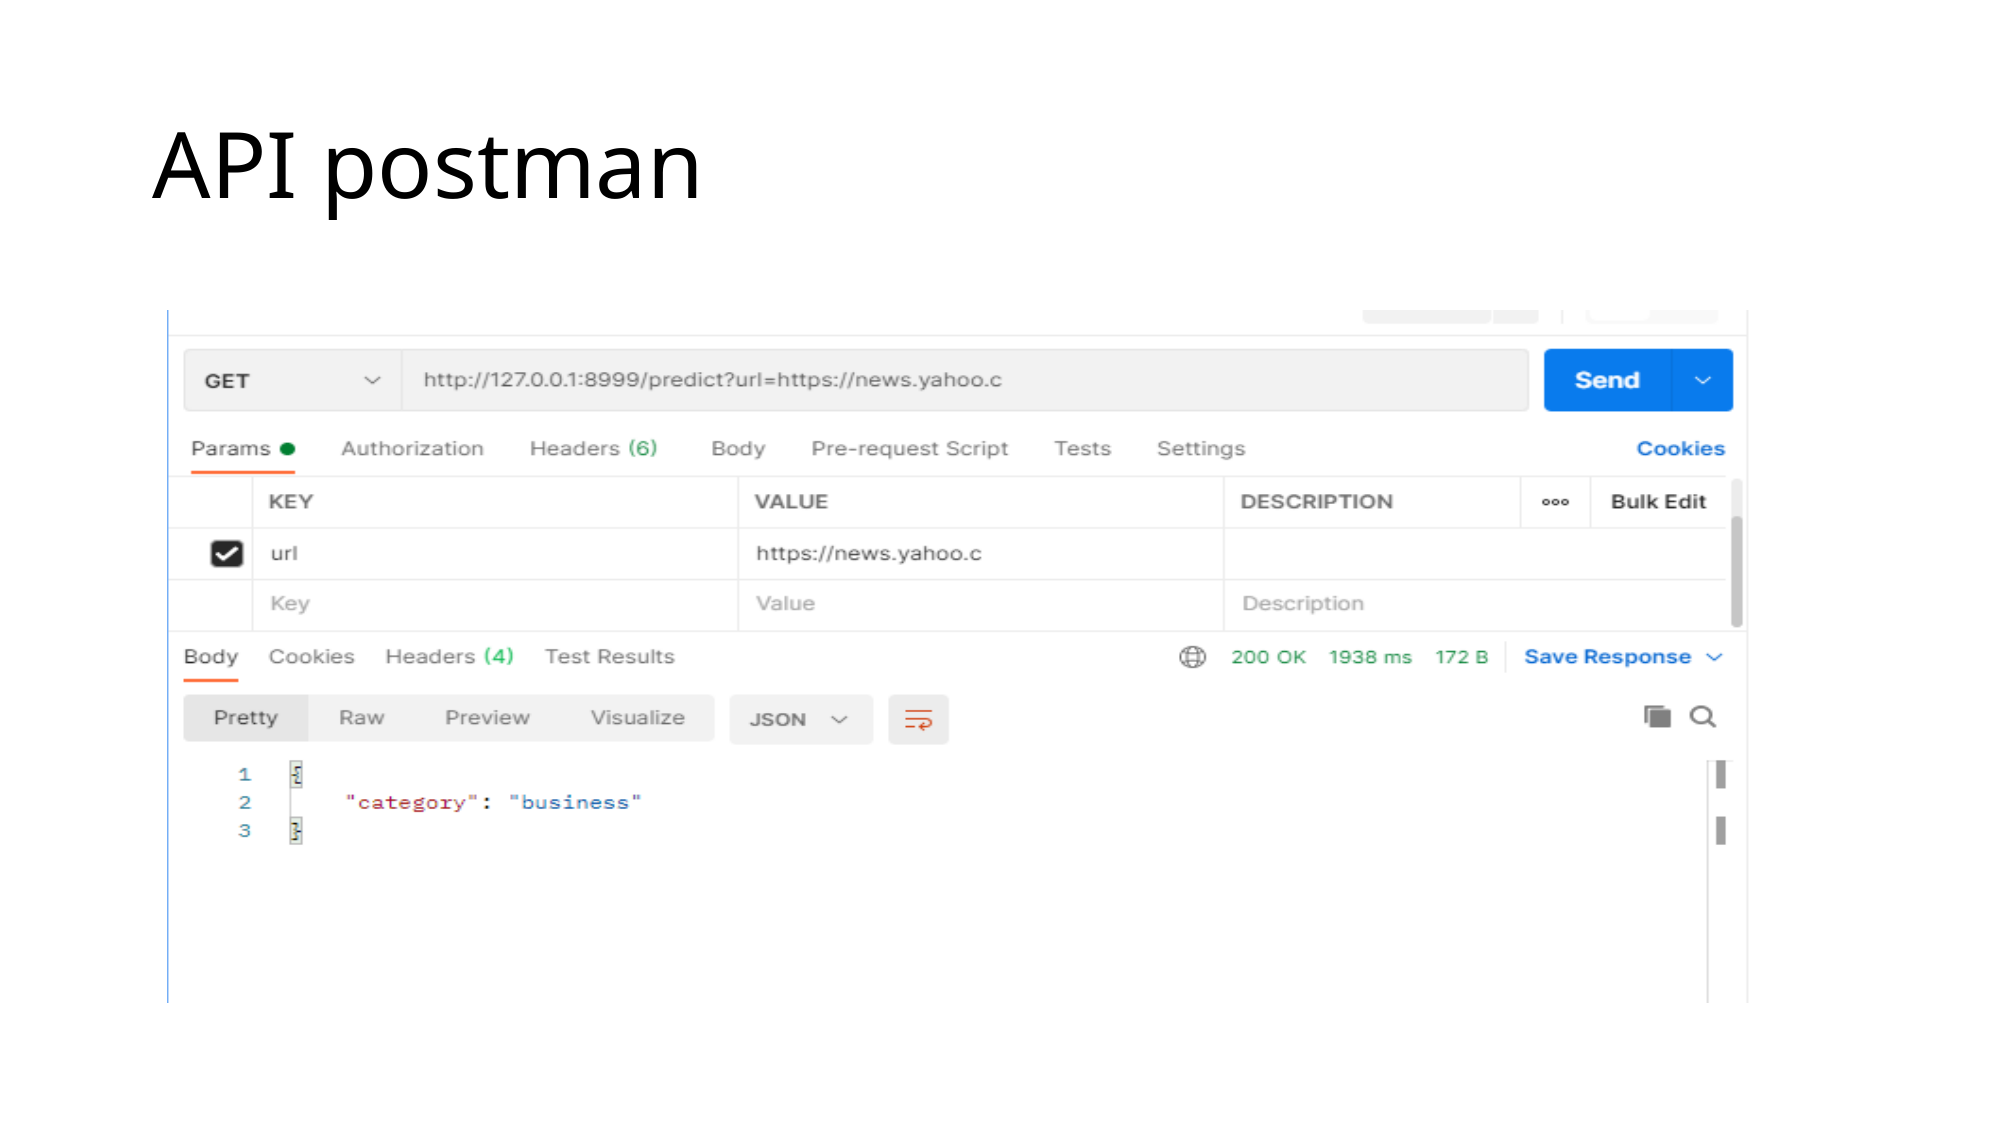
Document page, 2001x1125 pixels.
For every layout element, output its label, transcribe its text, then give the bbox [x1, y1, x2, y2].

title API postman [137, 59, 1863, 278]
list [167, 310, 1796, 1003]
